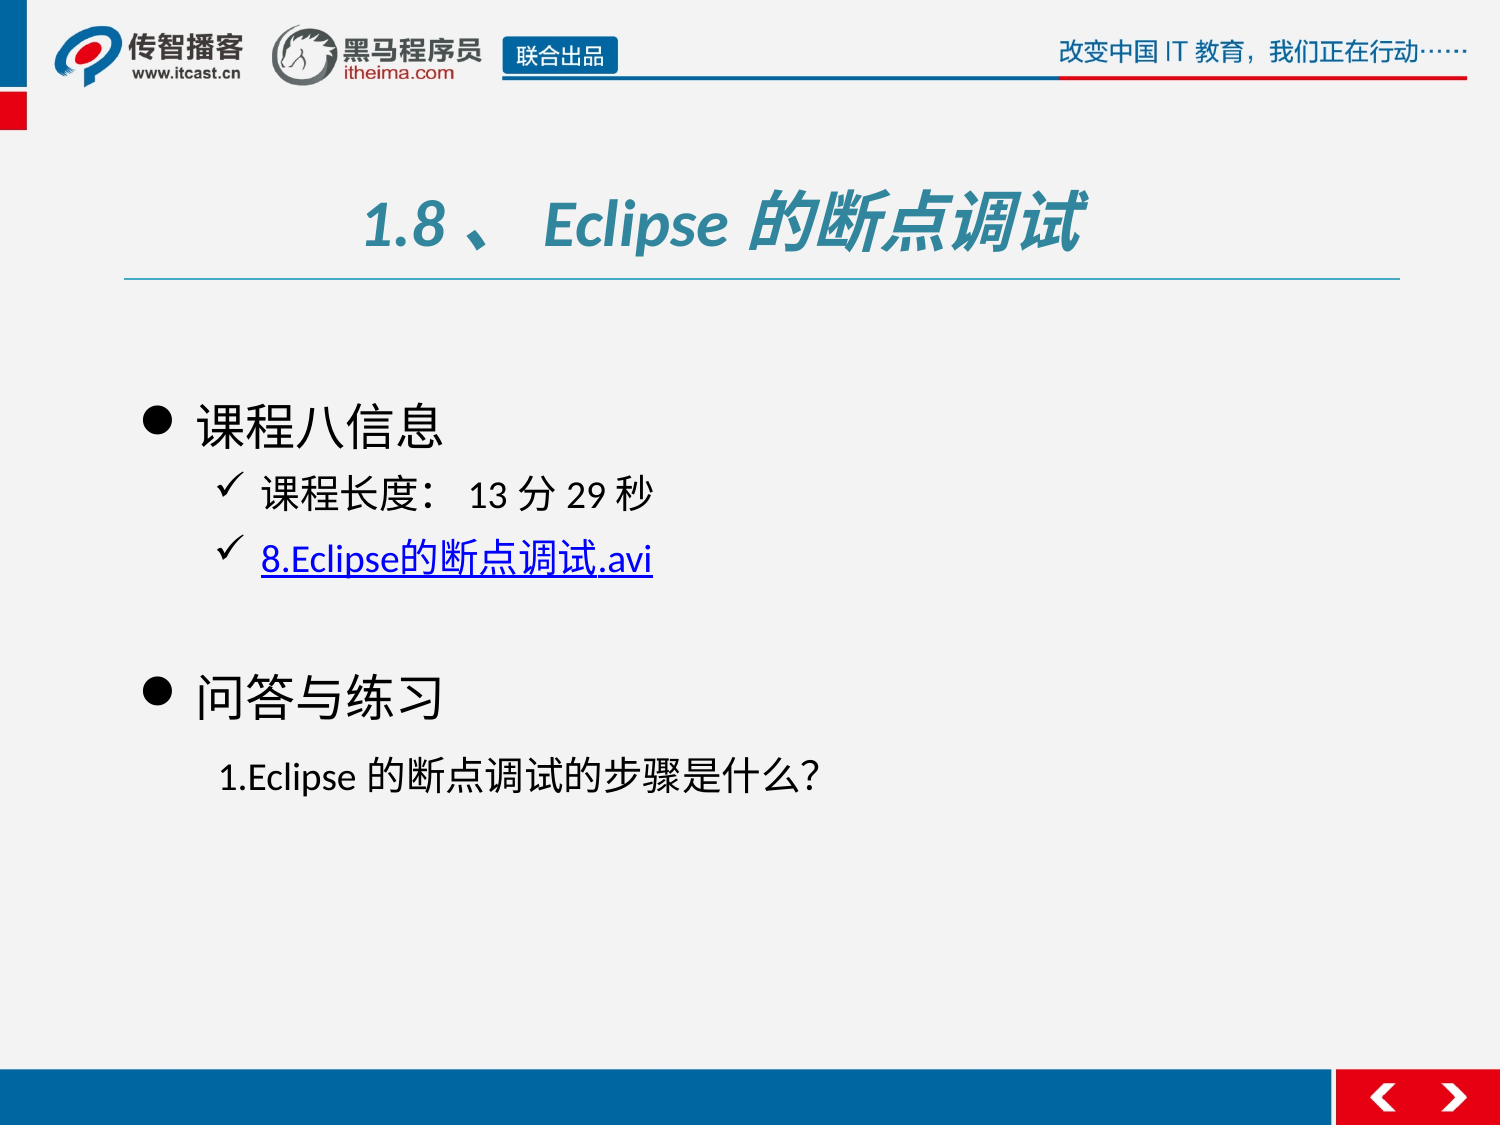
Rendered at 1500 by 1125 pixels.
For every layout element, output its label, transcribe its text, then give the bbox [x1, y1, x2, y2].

text_box 课程八信息 课程长度：13分29秒 8.Eclipse的断点调试.avi 问答与练习 1.Eclipse的断点调试的步骤是什么？ [123, 315, 1387, 1024]
title 1.8、Eclipse的断点调试 [88, 101, 1351, 338]
picture [0, 0, 1500, 1125]
